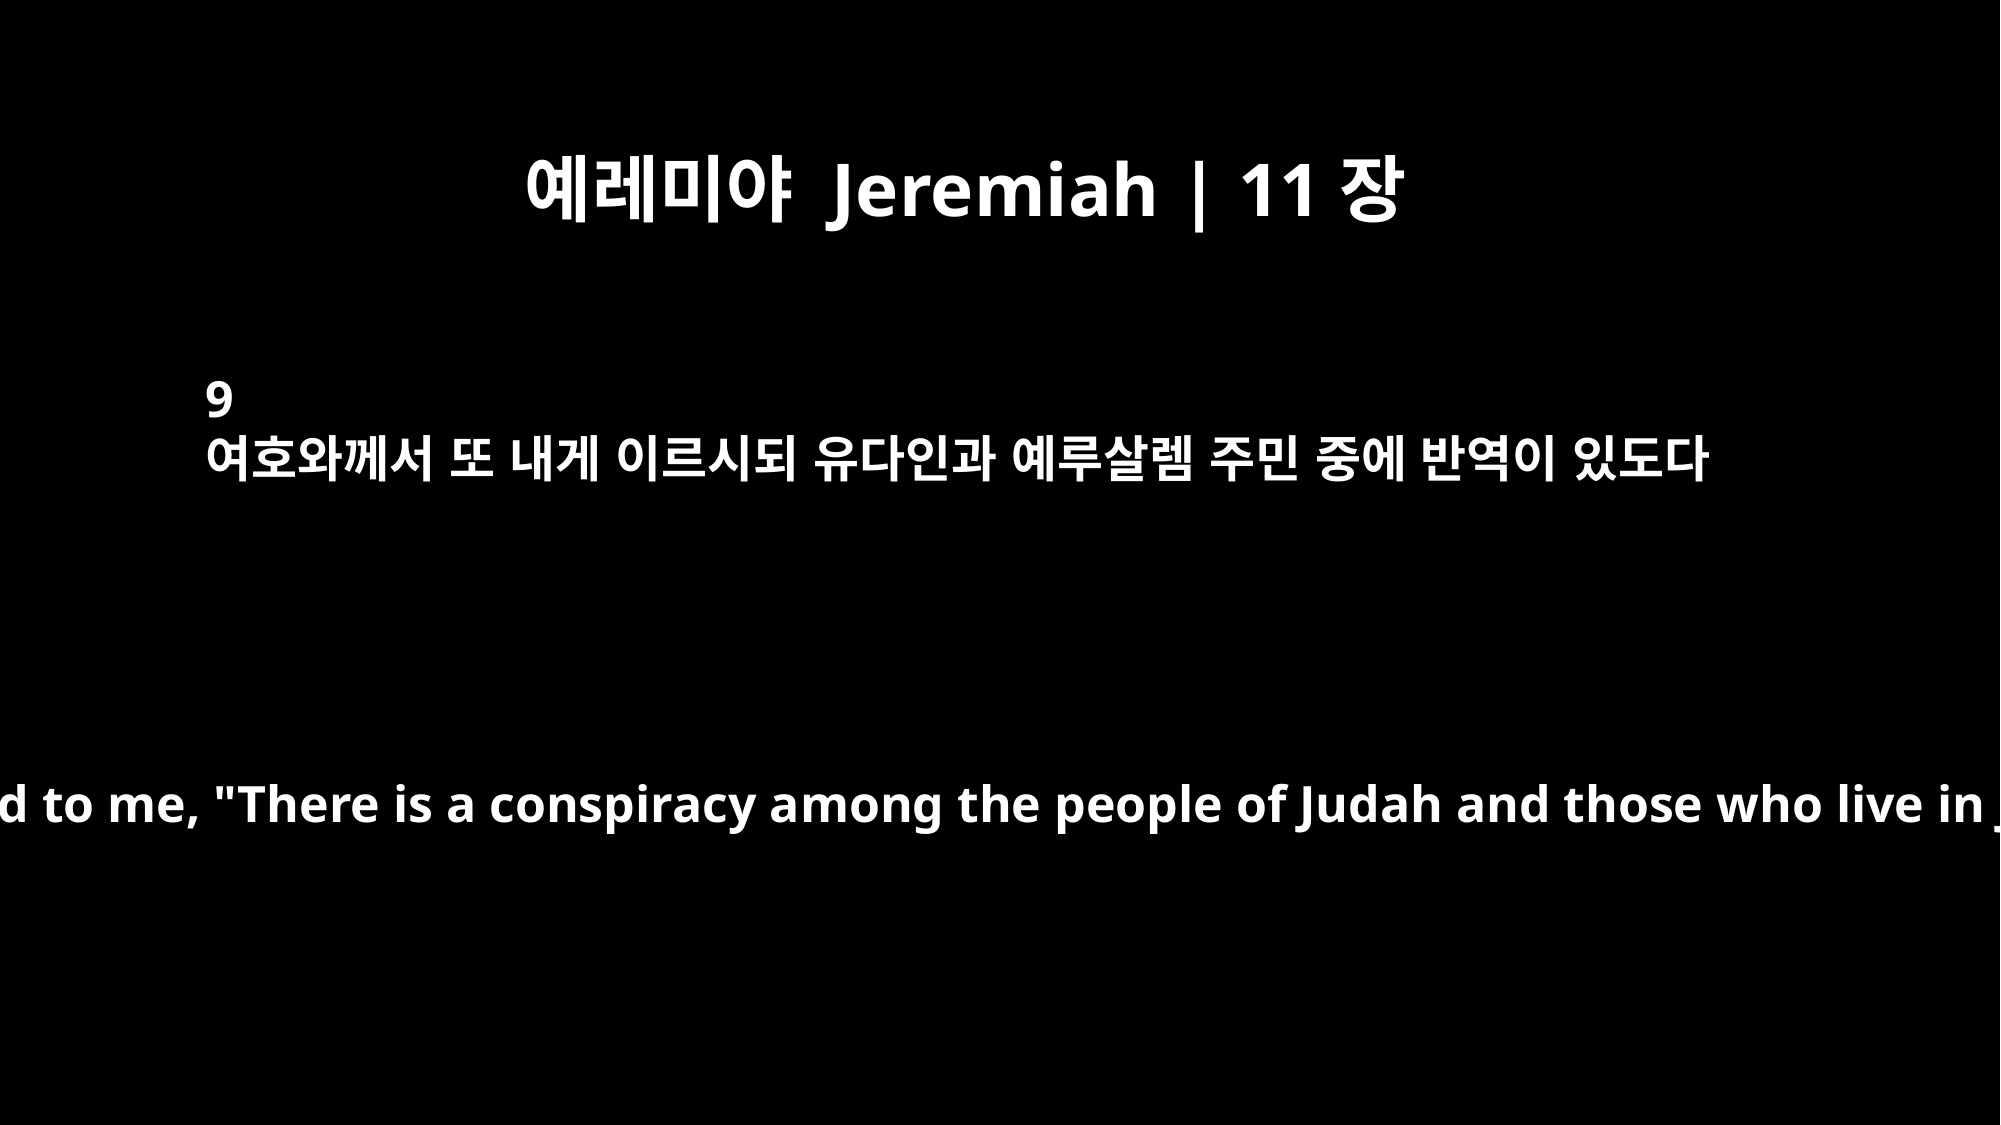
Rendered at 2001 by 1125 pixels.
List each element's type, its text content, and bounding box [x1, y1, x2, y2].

text_box Then the LORD said to me, "There is a conspiracy among the people of Judah and those who live in Jerusalem. [0, 764, 2000, 840]
text_box 예레미야 Jeremiah | 11장 [510, 136, 1422, 239]
text_box 9 여호와께서 또 내게 이르시되 유다인과 예루살렘 주민 중에 반역이 있도다 [190, 359, 1727, 495]
